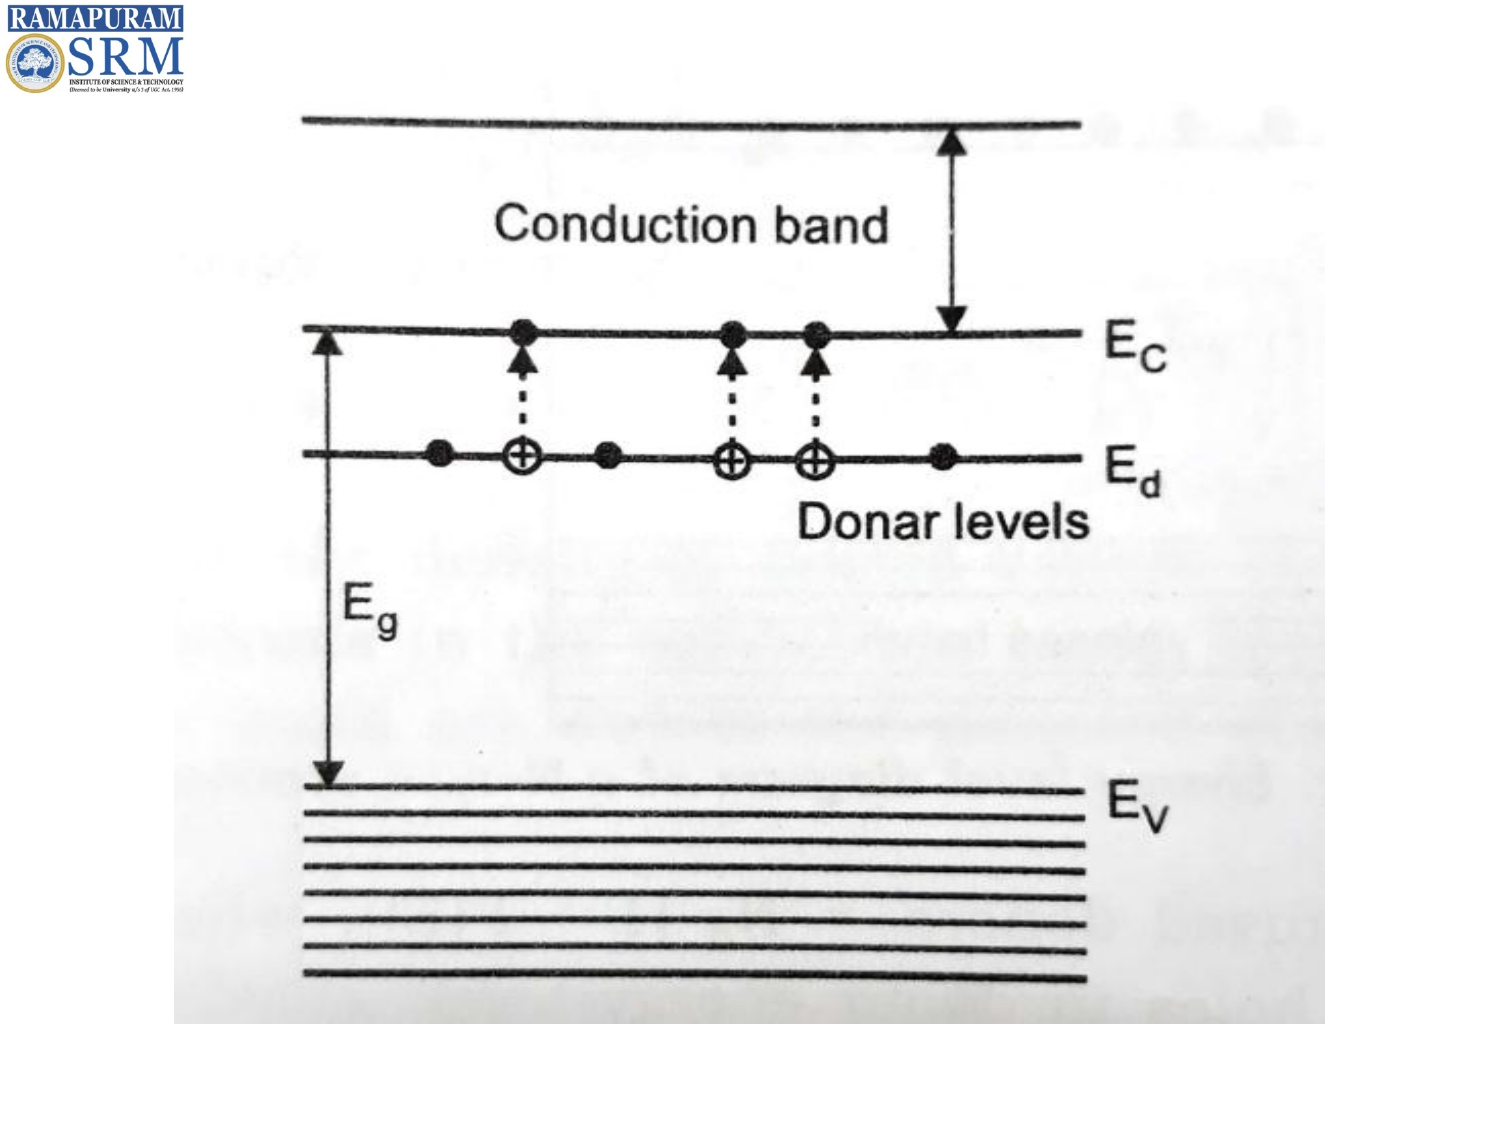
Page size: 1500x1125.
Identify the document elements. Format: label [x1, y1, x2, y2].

picture [0, 1, 1326, 1024]
